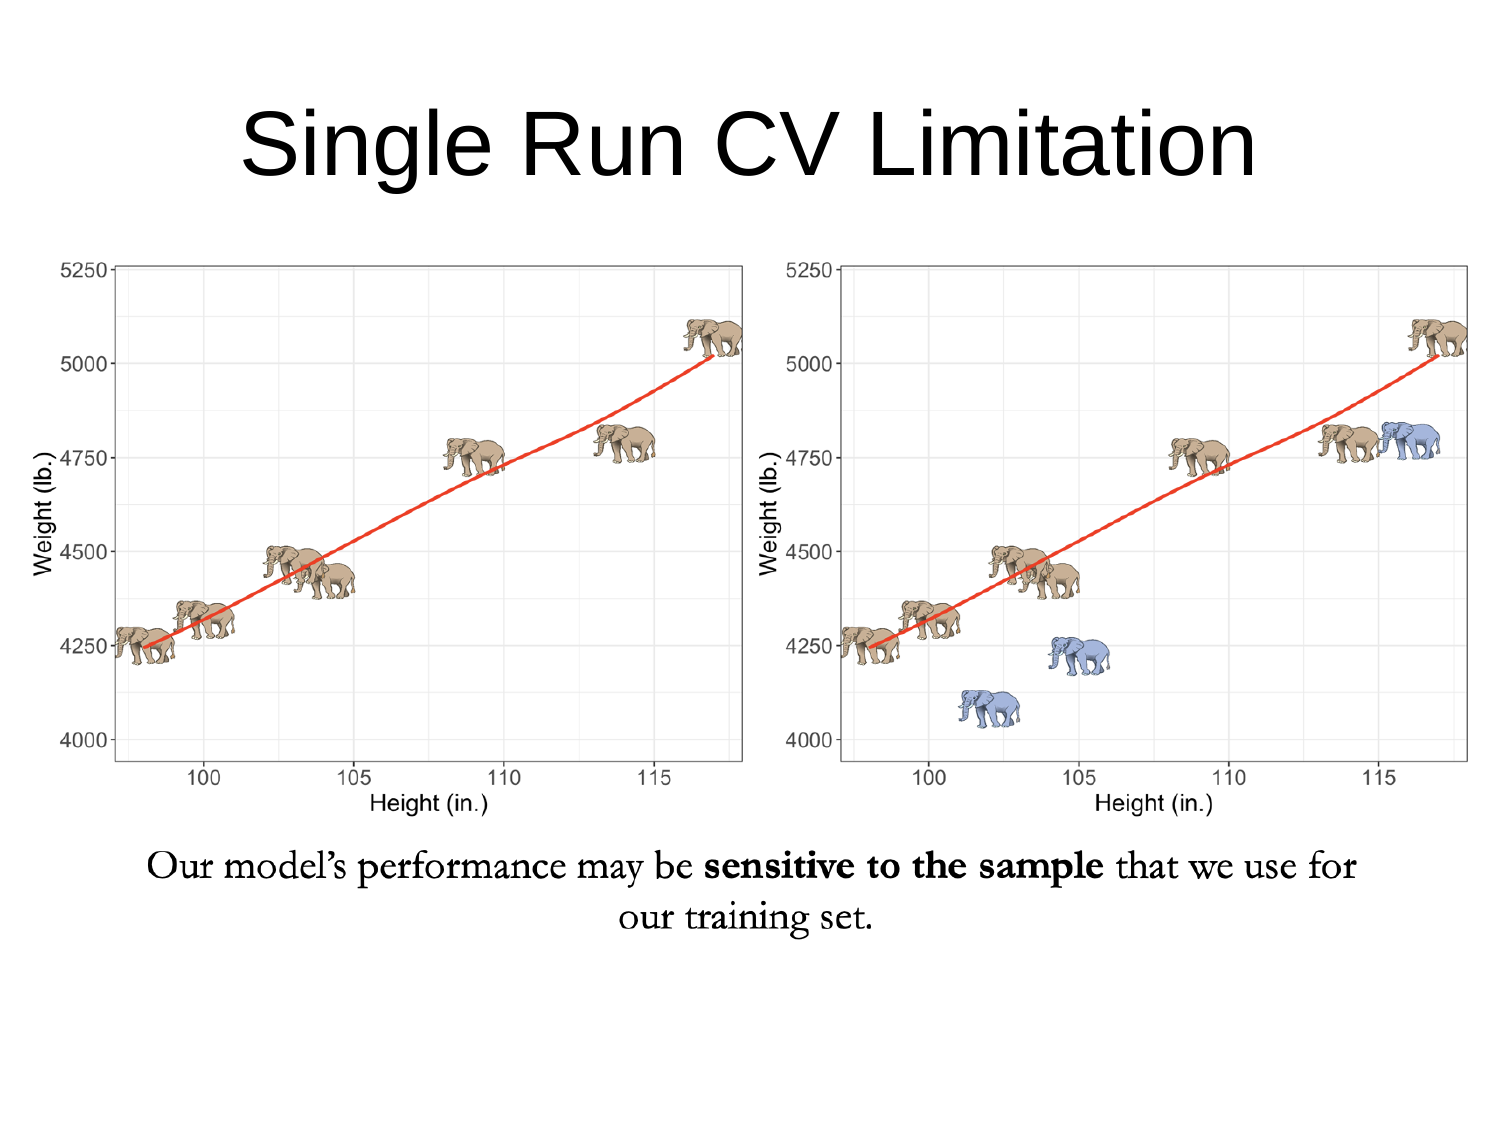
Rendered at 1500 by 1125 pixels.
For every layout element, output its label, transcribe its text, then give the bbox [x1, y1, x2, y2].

title Single Run CV Limitation [75, 45, 1425, 233]
picture [24, 257, 1476, 985]
